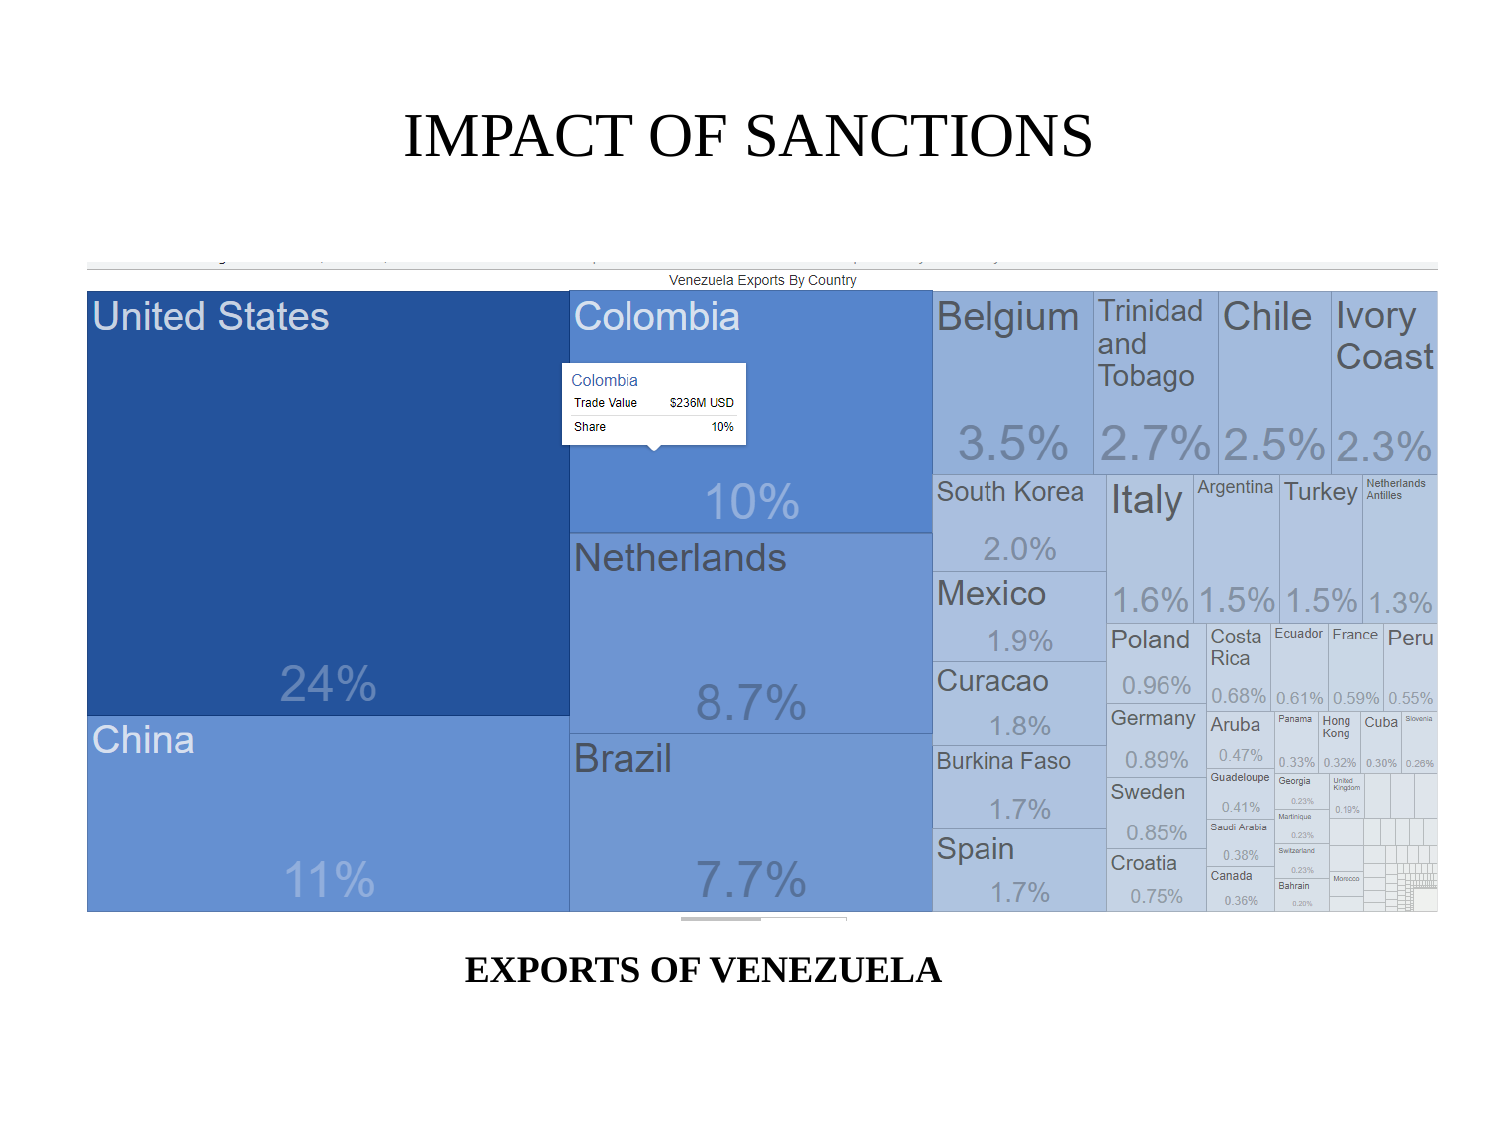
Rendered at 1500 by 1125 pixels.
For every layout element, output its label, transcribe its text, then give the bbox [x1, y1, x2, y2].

title IMPACT OF SANCTIONS [75, 87, 1425, 175]
text_box EXPORTS OF VENEZUELA [449, 937, 1213, 998]
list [87, 262, 1438, 921]
